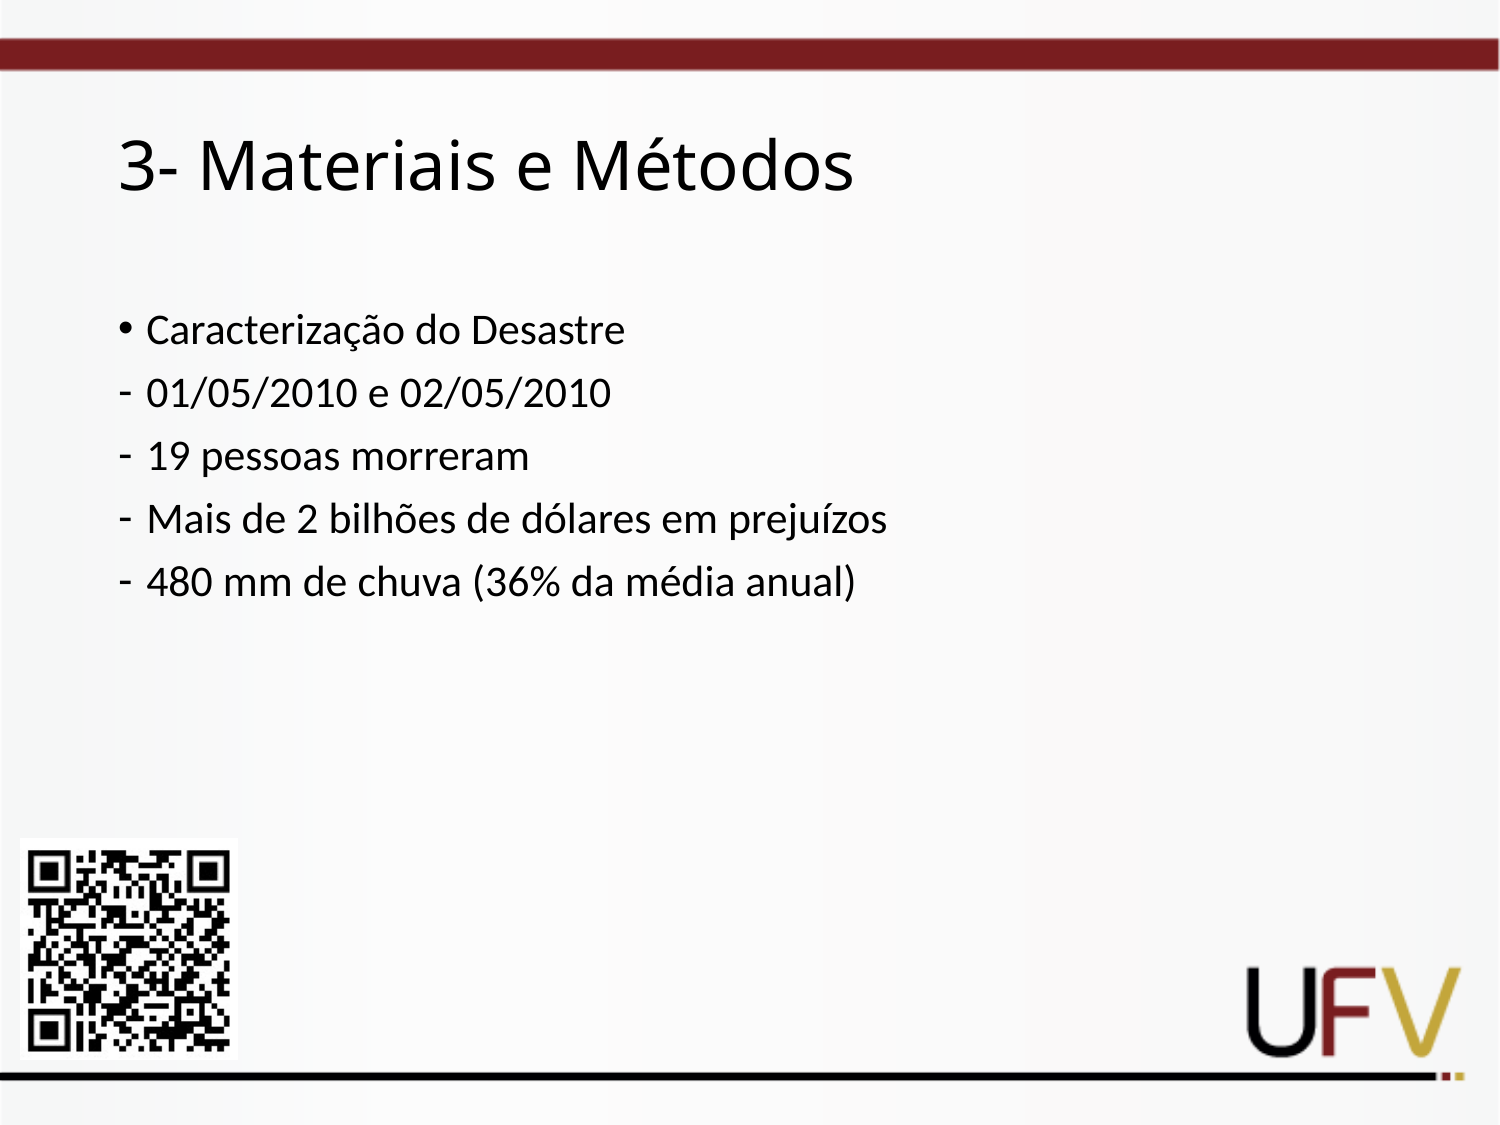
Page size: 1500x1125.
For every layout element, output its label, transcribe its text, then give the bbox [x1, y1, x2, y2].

picture [0, 0, 1500, 1125]
title 3- Materiais e Métodos [103, 59, 1397, 278]
list Caracterização do Desastre 01/05/2010 e 02/05/2010 19 pessoas morreram Mais de 2 bilhões de dólares em prejuízos 480 mm de chuva (36% da média anual) [103, 299, 1397, 1014]
